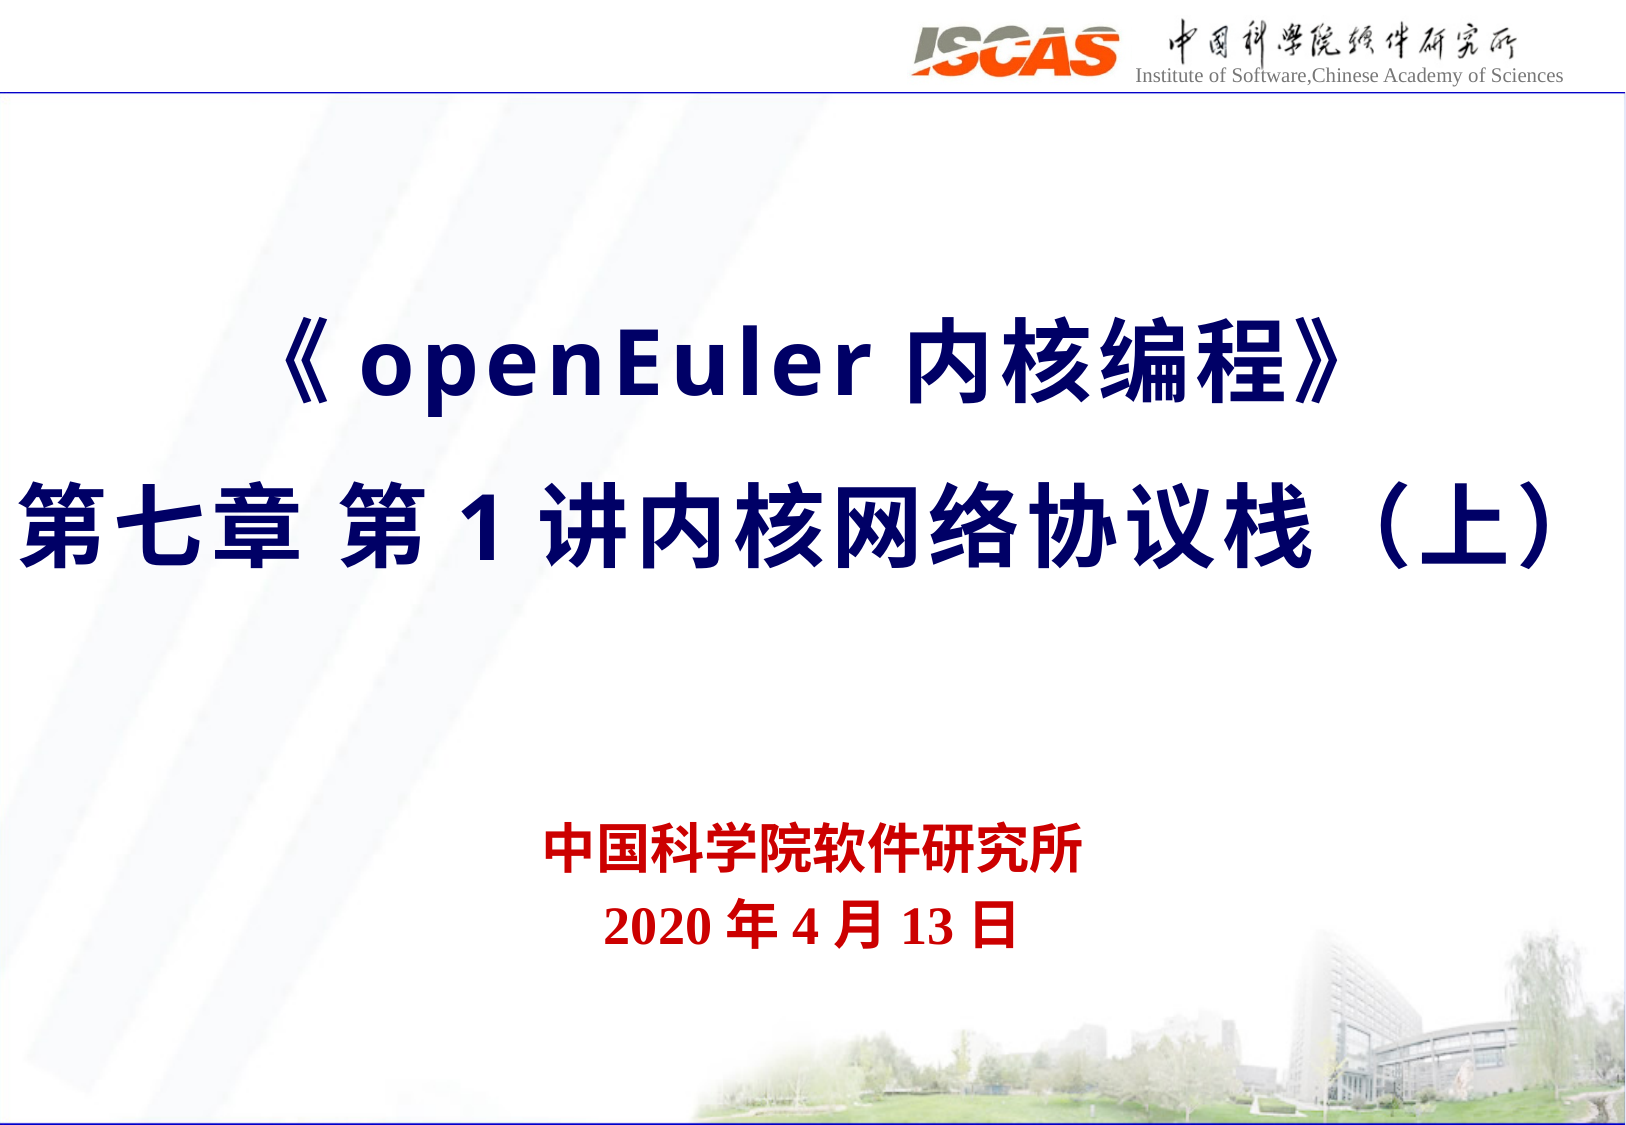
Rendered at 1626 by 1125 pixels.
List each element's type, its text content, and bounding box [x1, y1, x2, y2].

picture [1166, 15, 1519, 71]
picture [907, 18, 1132, 87]
text_box 《openEuler内核编程》 第七章 第1讲内核网络协议栈（上） [0, 231, 1625, 587]
picture [0, 92, 1626, 1125]
text_box 中国科学院软件研究所 2020年4月13日 [0, 775, 1625, 988]
